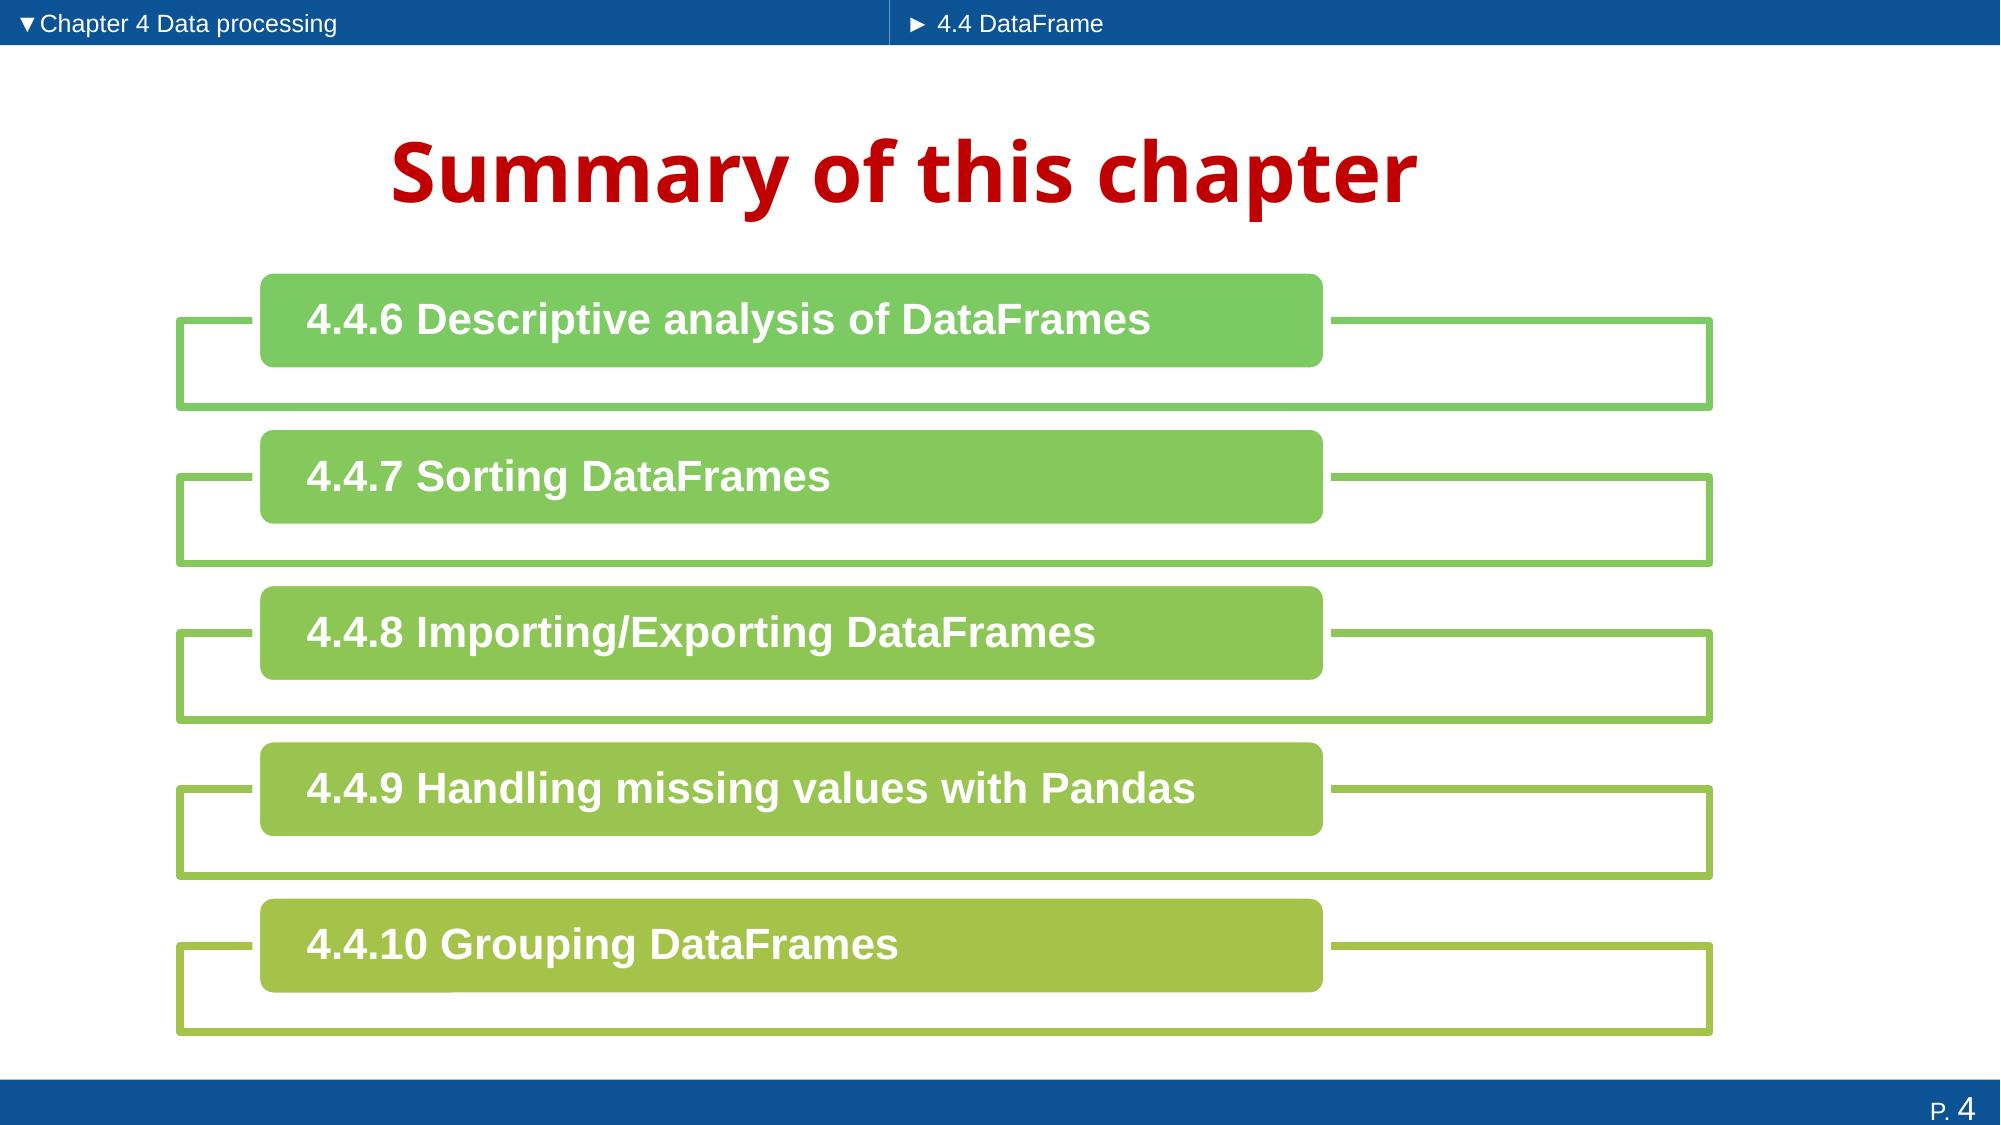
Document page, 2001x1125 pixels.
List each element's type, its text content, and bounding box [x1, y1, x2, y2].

title Summary of this chapter [101, 101, 1710, 237]
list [179, 267, 1710, 1035]
list ► 4.4 DataFrame [890, 0, 1249, 43]
list ▼Chapter 4 Data processing [0, 0, 725, 43]
